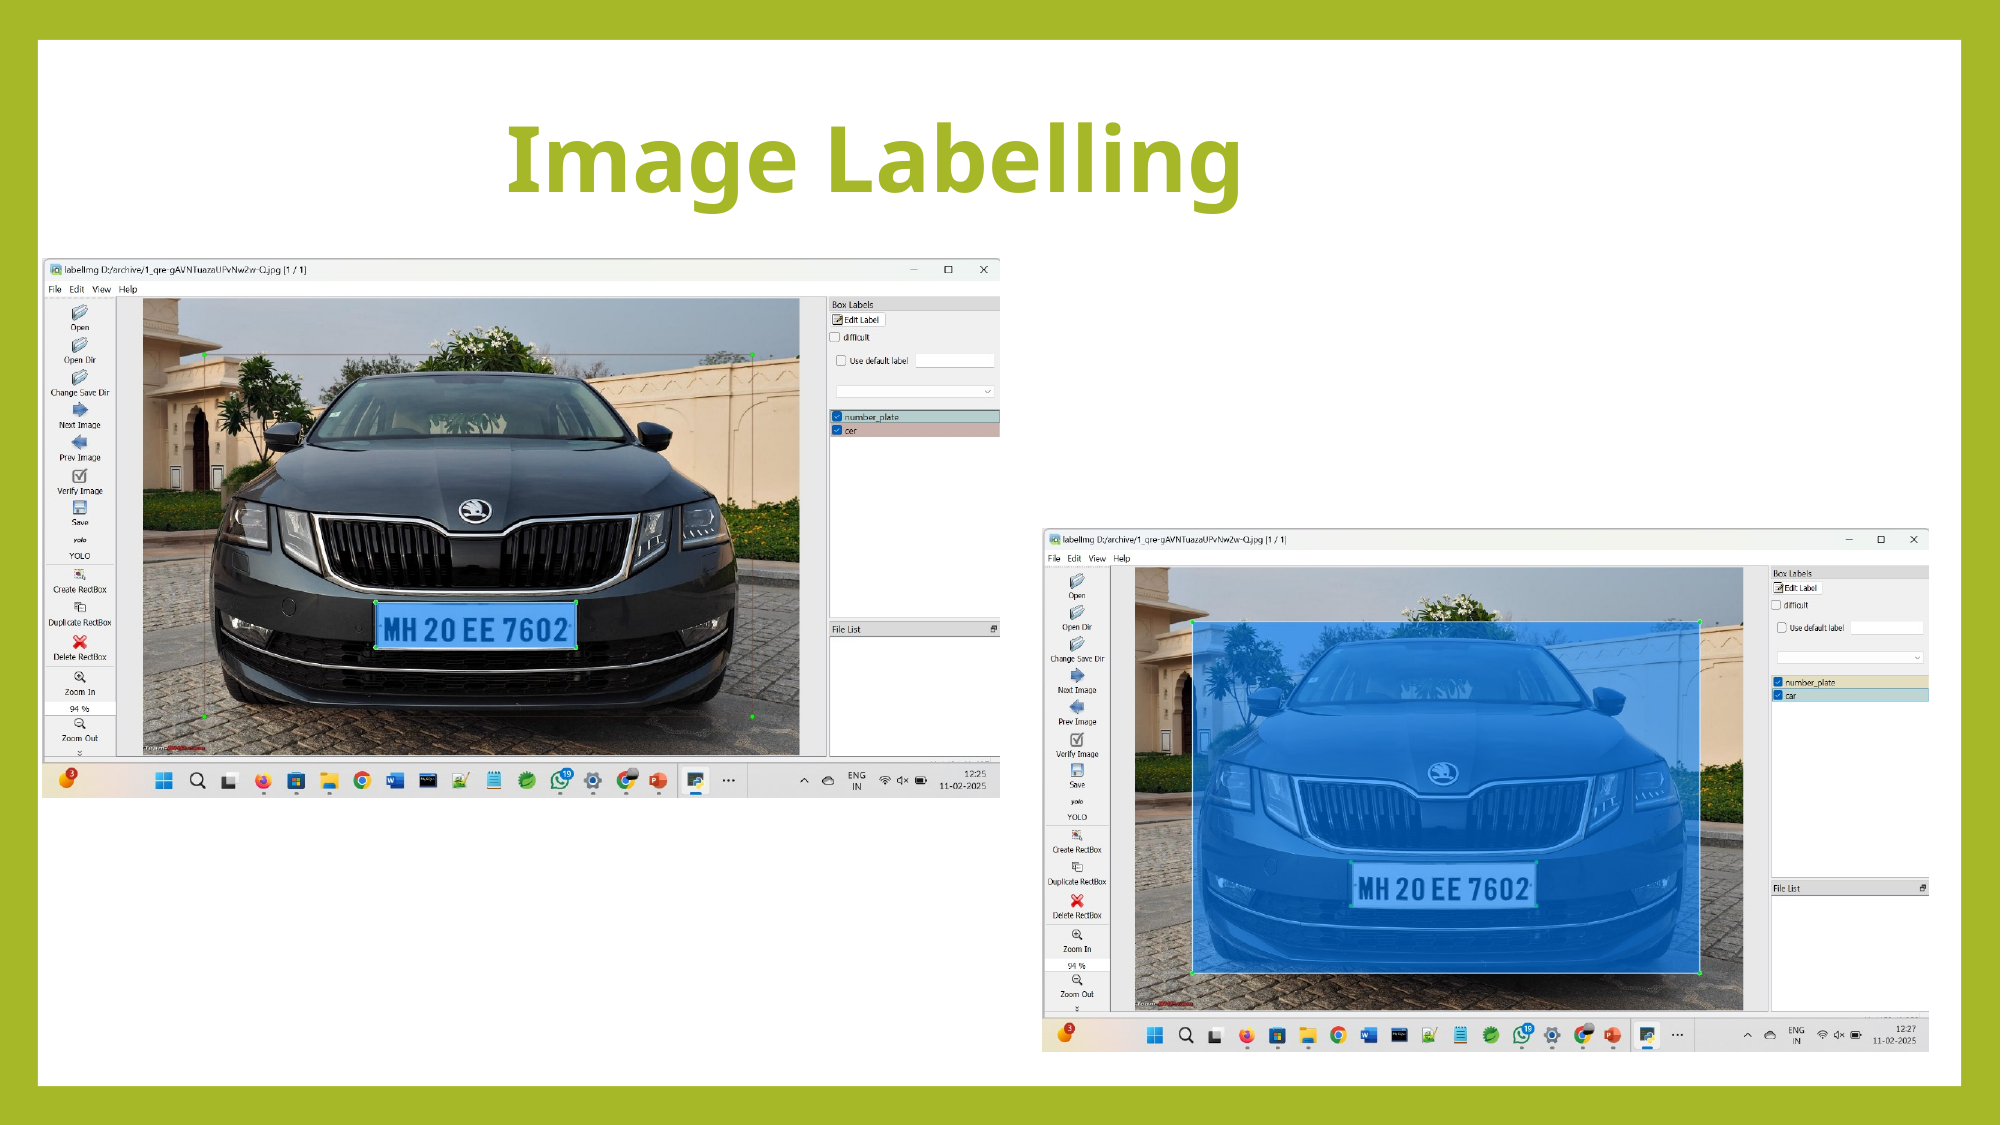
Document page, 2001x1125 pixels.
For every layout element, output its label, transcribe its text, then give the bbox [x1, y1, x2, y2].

title Image Labelling [66, 51, 1687, 274]
picture [1041, 528, 1930, 1052]
picture [41, 258, 1001, 798]
